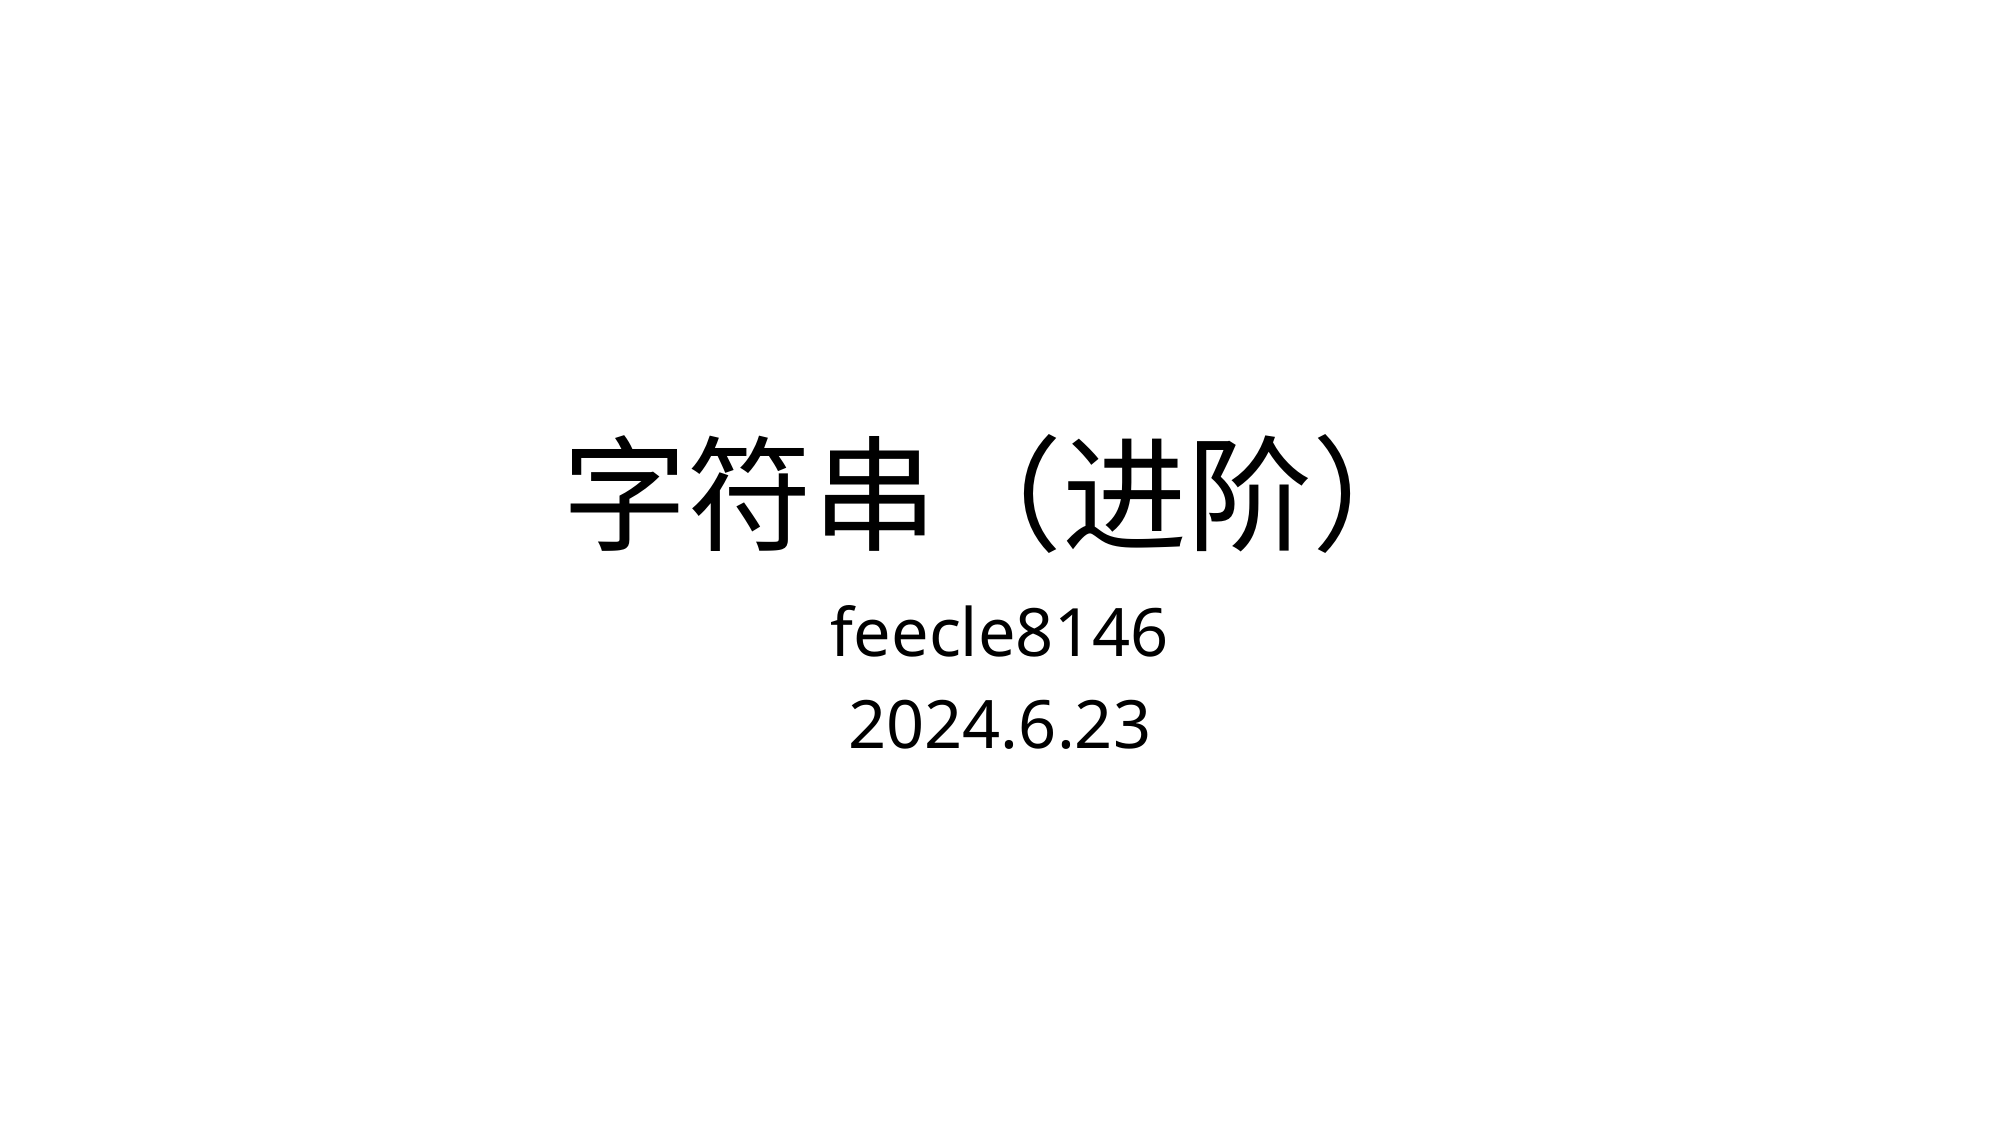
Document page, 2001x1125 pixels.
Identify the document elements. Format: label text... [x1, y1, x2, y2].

subtitle feecle8146 2024.6.23 [249, 590, 1750, 863]
title 字符串（进阶） [249, 184, 1750, 576]
